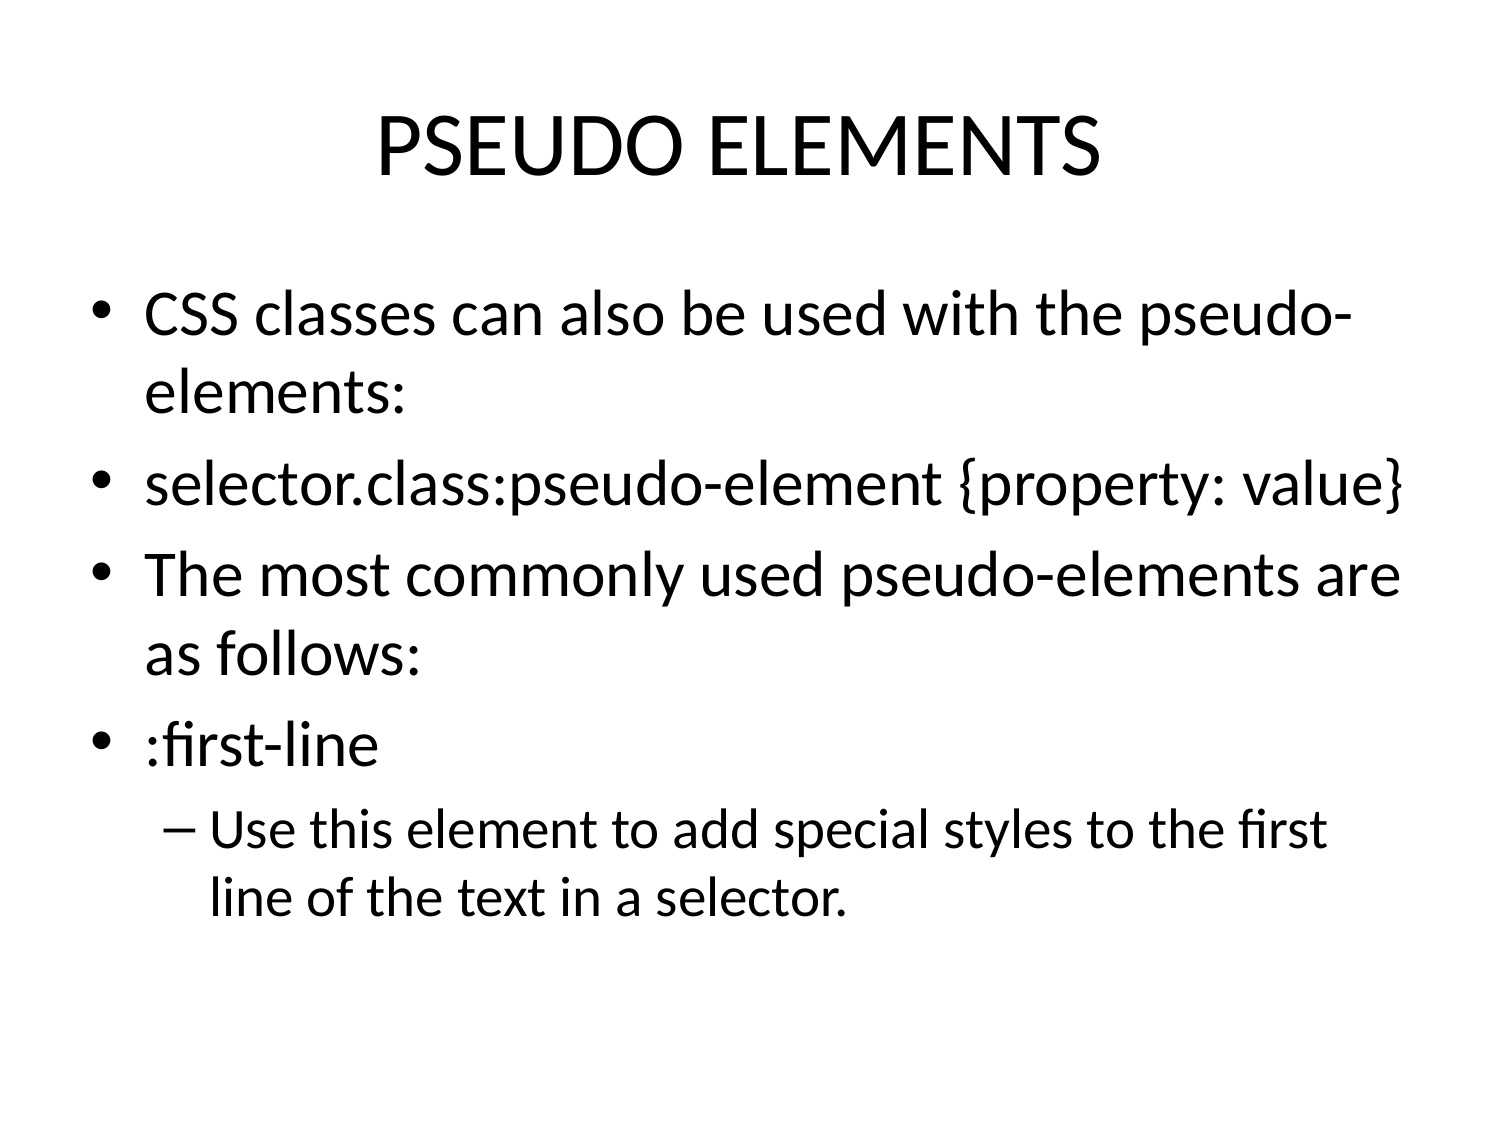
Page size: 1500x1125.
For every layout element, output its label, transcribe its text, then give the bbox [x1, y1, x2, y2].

title PSEUDO ELEMENTS [75, 45, 1425, 233]
list CSS classes can also be used with the pseudo-elements: selector.class:pseudo-element {property: value} The most commonly used pseudo-elements are as follows: :first-line Use this element to add special styles to the first line of the text in a selector. [75, 262, 1425, 1005]
